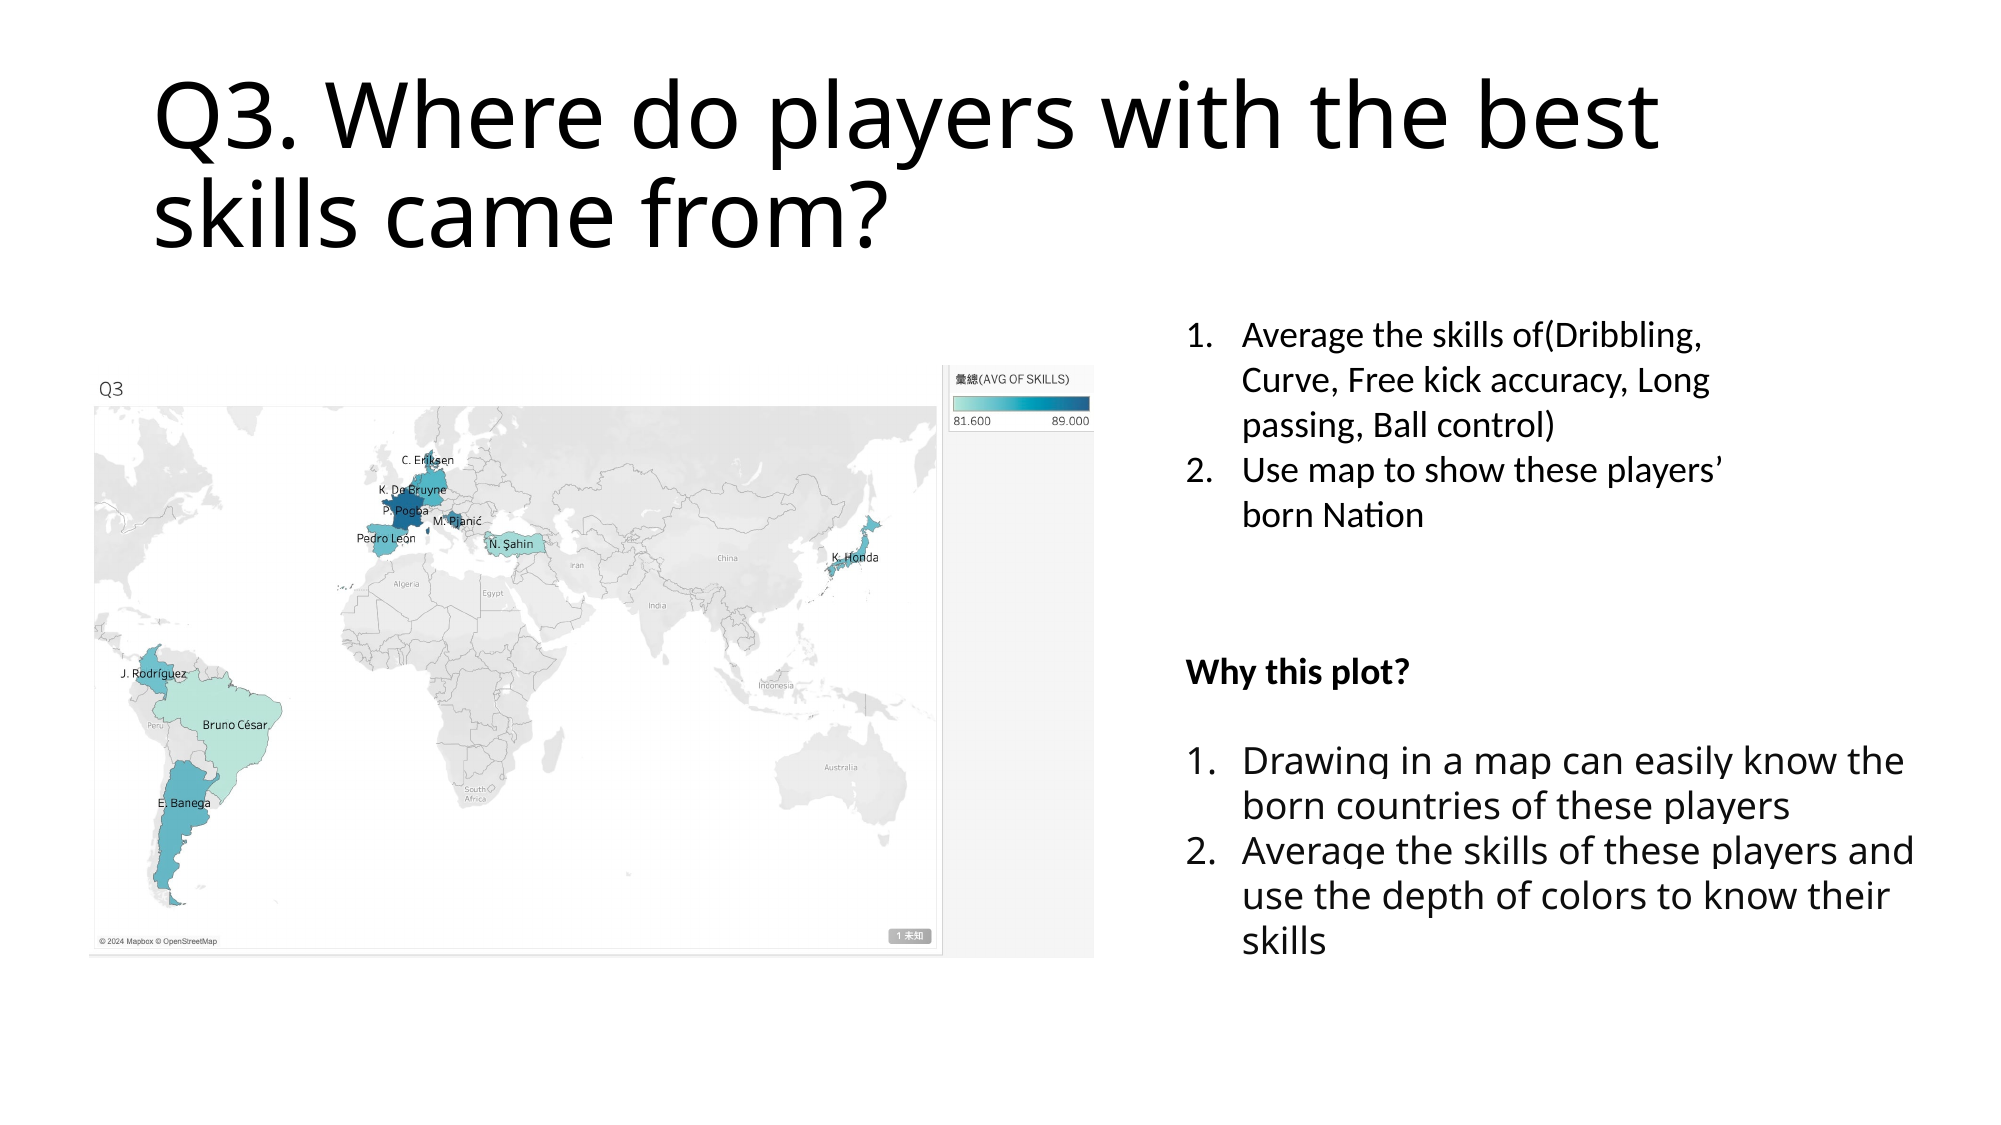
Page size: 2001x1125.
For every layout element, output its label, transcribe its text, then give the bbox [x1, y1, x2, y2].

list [89, 365, 1094, 958]
title Q3. Where do players with the best skills came from? [137, 59, 1863, 278]
text_box Why this plot? Drawing in a map can easily know the born countries of these players Average the skills of these players and use the depth of colors to know their skills [1170, 639, 1959, 970]
text_box Average the skills of(Dribbling, Curve, Free kick accuracy, Long passing, Ball control) Use map to show these players’ born Nation [1170, 302, 1792, 588]
